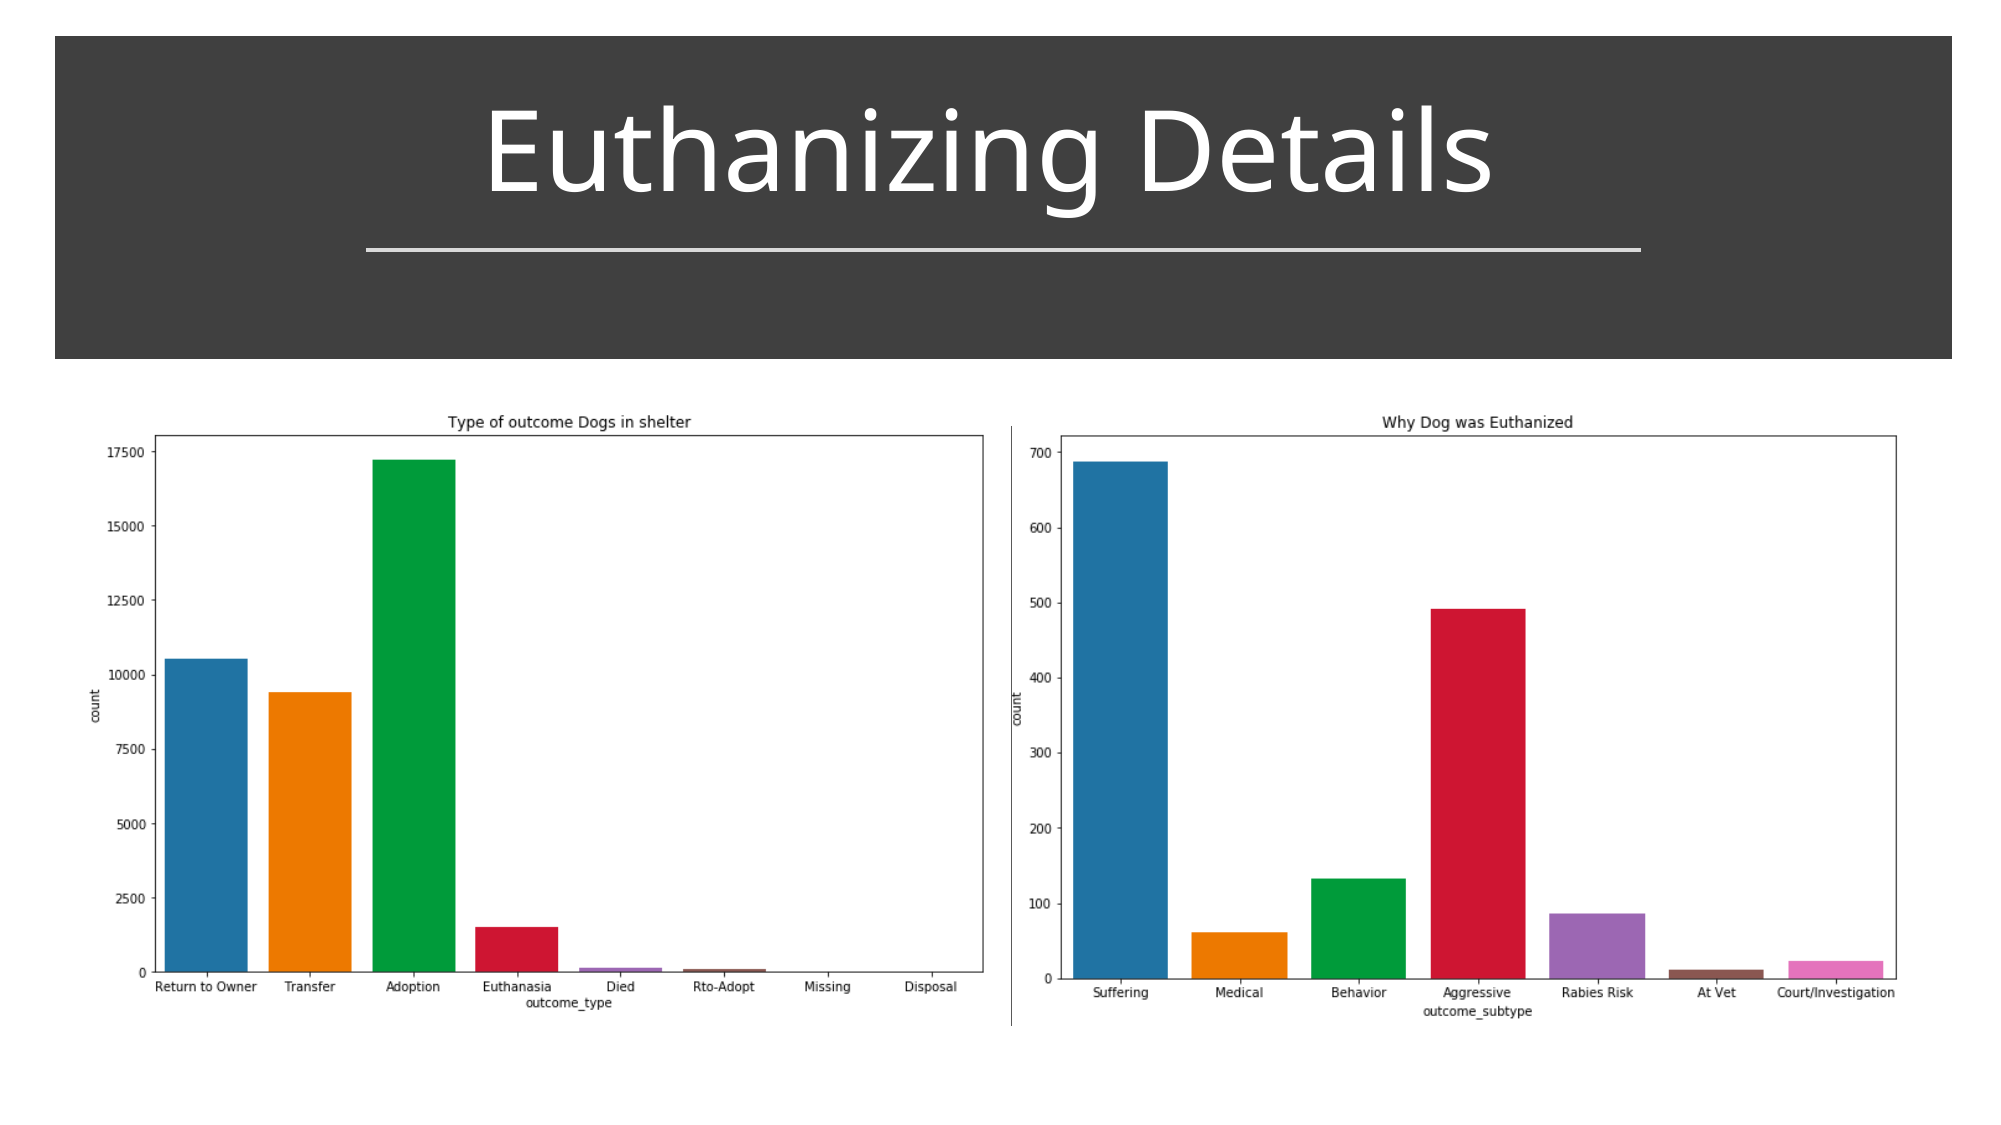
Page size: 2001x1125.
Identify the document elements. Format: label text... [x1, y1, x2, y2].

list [1011, 398, 1917, 1026]
picture [56, 398, 1011, 1026]
title Euthanizing Details [89, 71, 1917, 224]
text_box [64, 45, 1942, 350]
